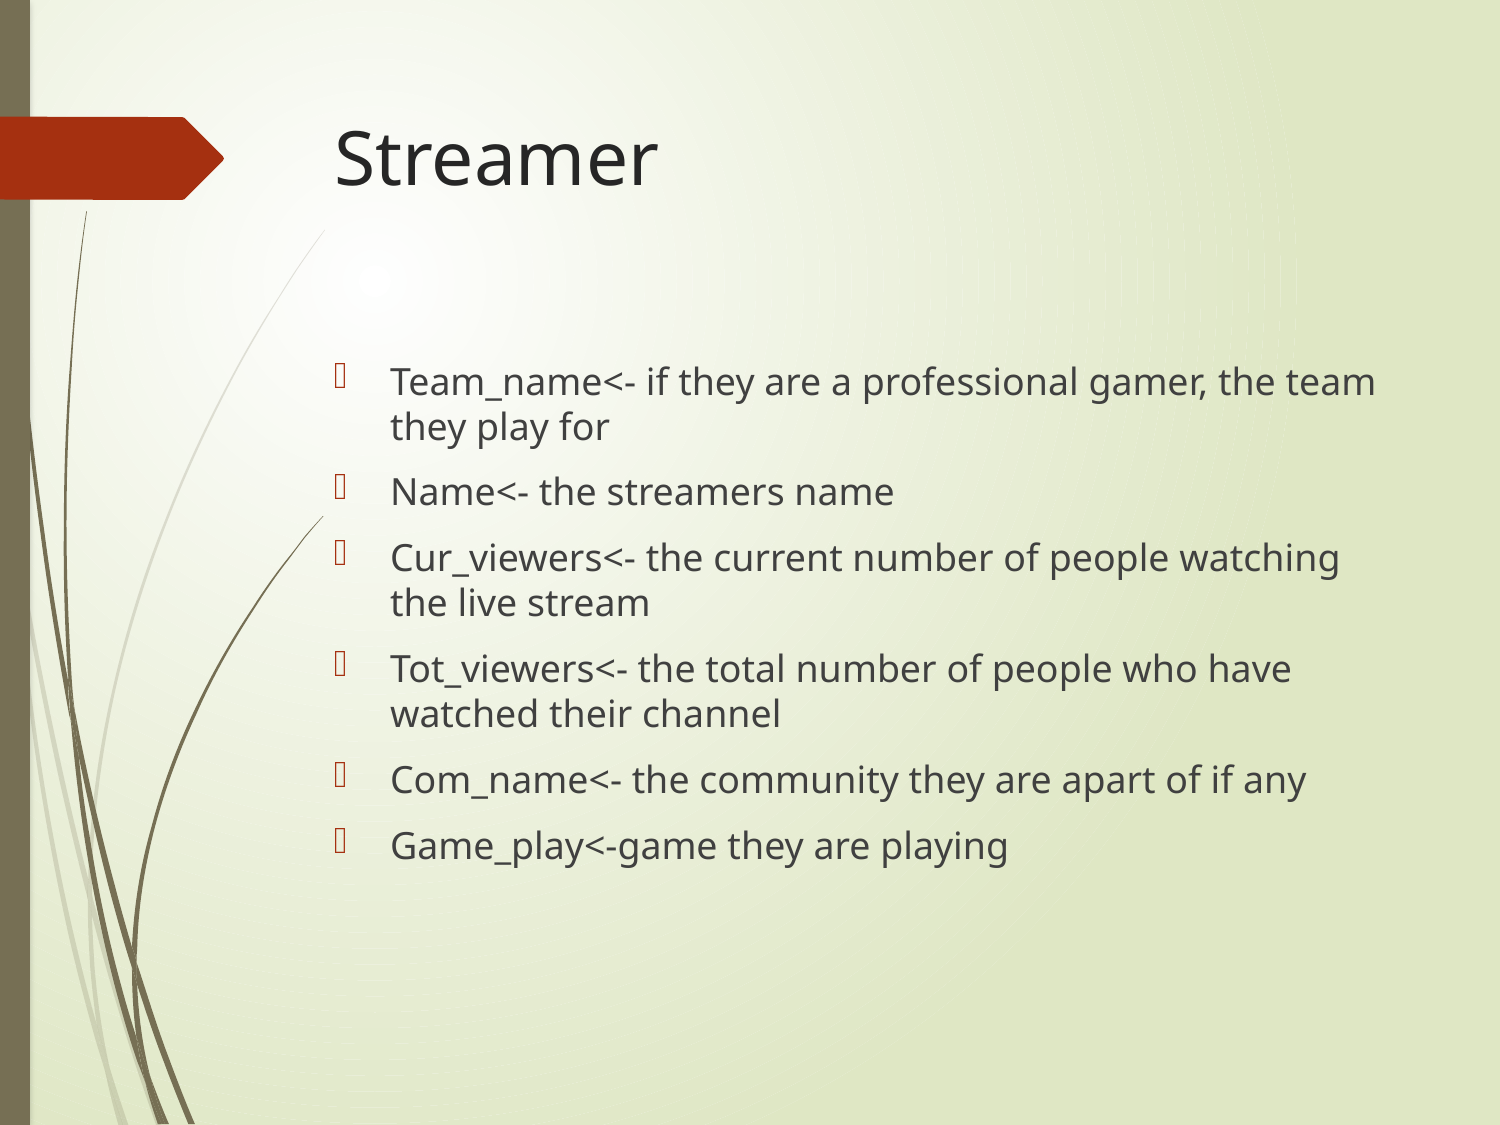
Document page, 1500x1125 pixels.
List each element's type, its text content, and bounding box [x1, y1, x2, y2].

list Team_name<- if they are a professional gamer, the team they play for Name<- the streamers name Cur_viewers<- the current number of people watching the live stream Tot_viewers<- the total number of people who have watched their channel Com_name<- the community they are apart of if any Game_play<-game they are playing [318, 350, 1400, 970]
title Streamer [319, 102, 1400, 313]
